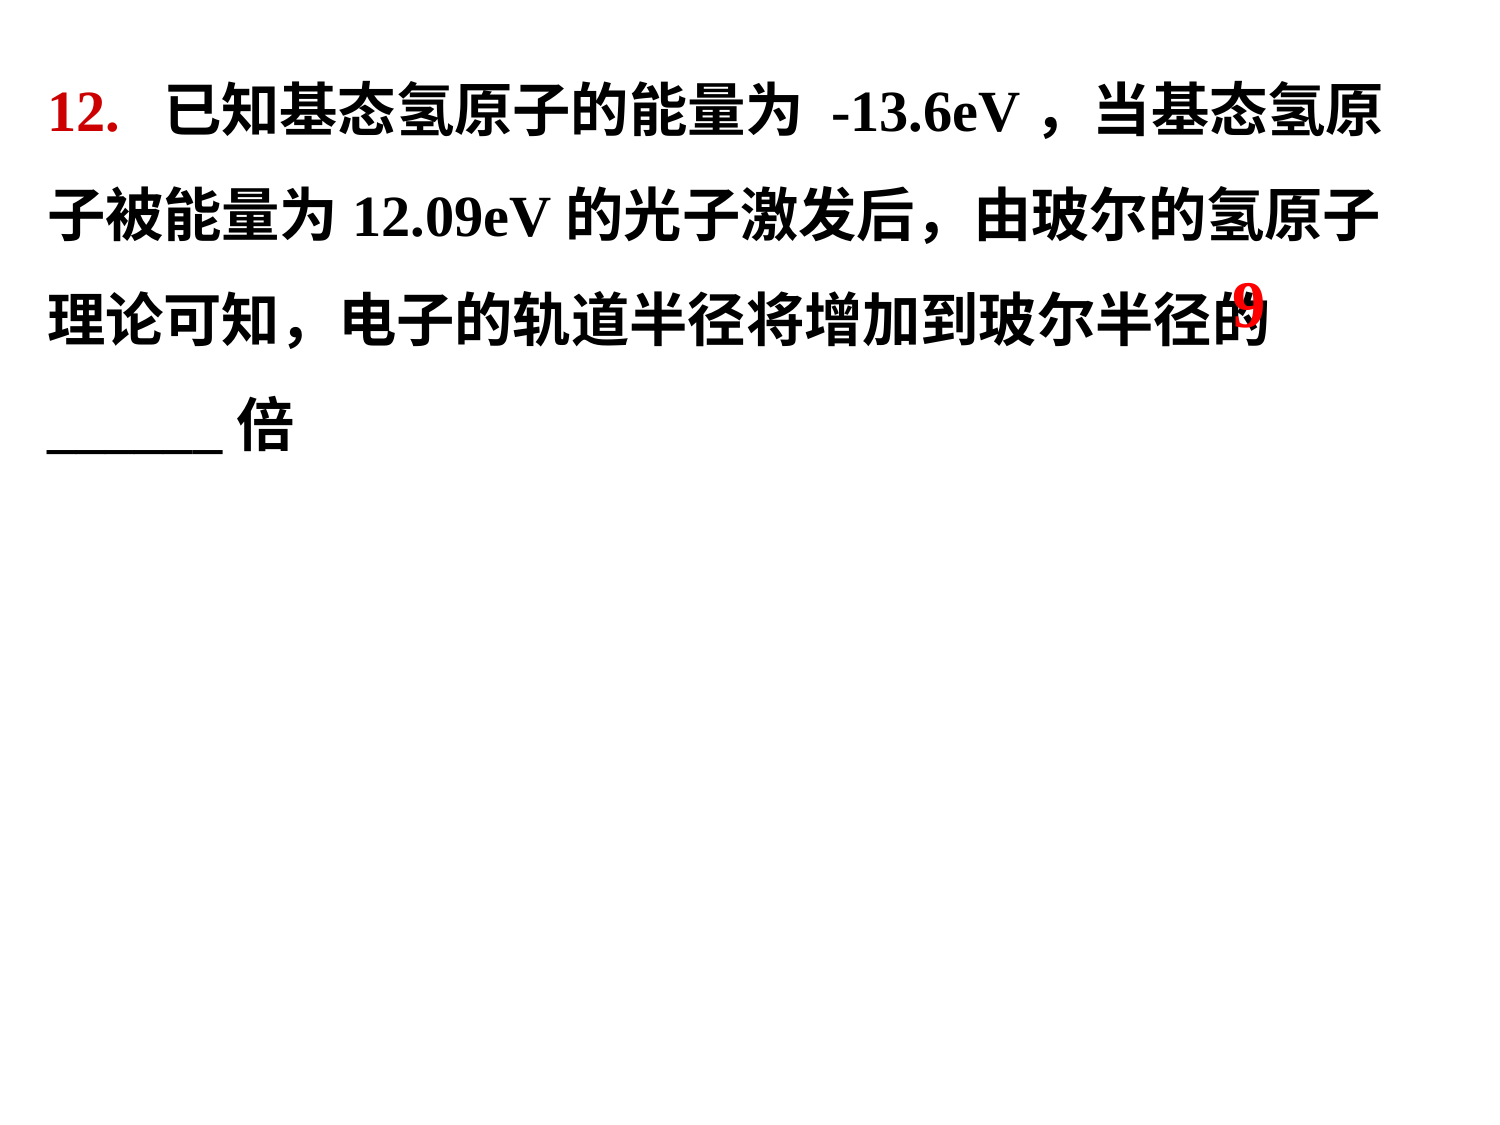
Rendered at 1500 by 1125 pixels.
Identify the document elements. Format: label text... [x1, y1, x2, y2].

text_box 12. 已知基态氢原子的能量为 -13.6eV，当基态氢原子被能量为12.09eV的光子激发后，由玻尔的氢原子理论可知，电子的轨道半径将增加到玻尔半径的______倍 [32, 30, 1446, 466]
text_box 9 [1217, 253, 1282, 349]
